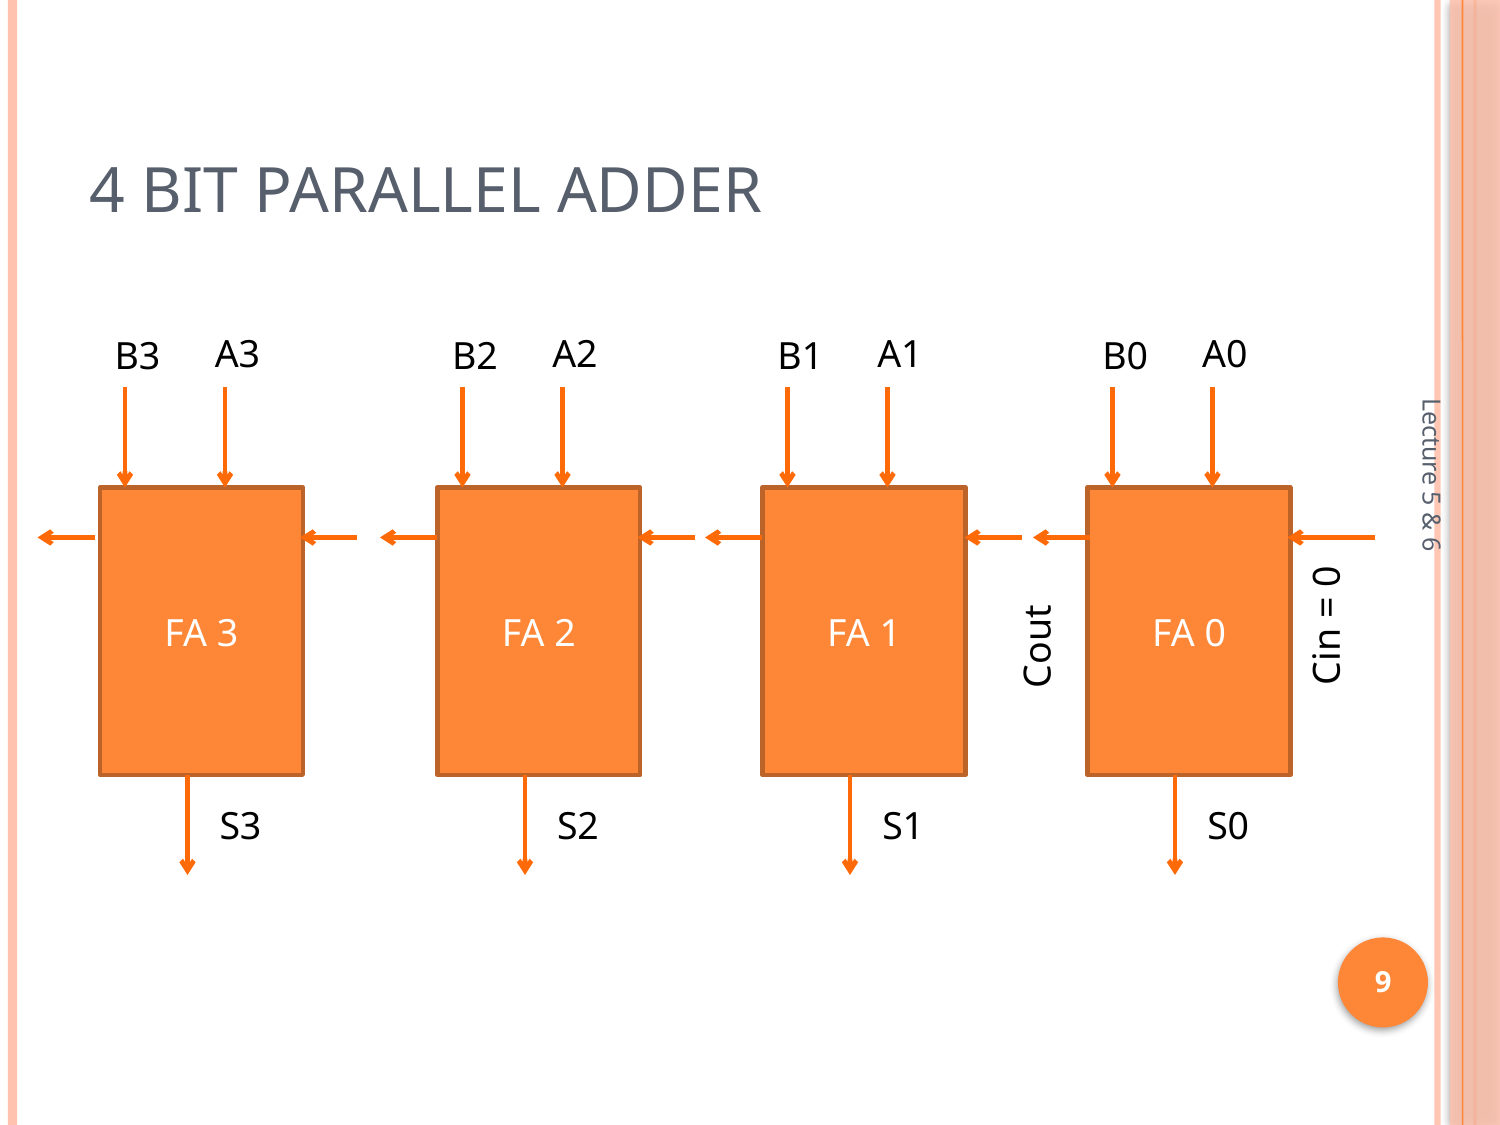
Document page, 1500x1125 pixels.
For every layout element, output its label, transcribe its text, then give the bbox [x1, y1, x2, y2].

text_box A3 [199, 322, 294, 383]
text_box A0 [1187, 322, 1282, 383]
text_box A1 [862, 322, 957, 383]
footer Lecture 5 & 6 [1402, 383, 1463, 909]
text_box B3 [99, 324, 188, 385]
slide_number 9 [1333, 940, 1434, 1027]
text_box FA 1 [760, 485, 968, 777]
text_box A2 [537, 322, 632, 383]
text_box Cin = 0 [1294, 547, 1371, 700]
text_box B1 [762, 324, 850, 385]
text_box S3 [204, 794, 368, 855]
title 4 bit Parallel Adder [75, 45, 1300, 233]
text_box S2 [542, 794, 705, 855]
text_box B2 [437, 324, 525, 385]
text_box FA 2 [435, 485, 642, 777]
text_box FA 3 [98, 485, 305, 777]
text_box Cout [1005, 559, 1082, 703]
text_box S1 [867, 794, 1030, 855]
text_box FA 0 [1085, 485, 1293, 777]
text_box B0 [1087, 324, 1175, 385]
text_box S0 [1192, 794, 1355, 855]
